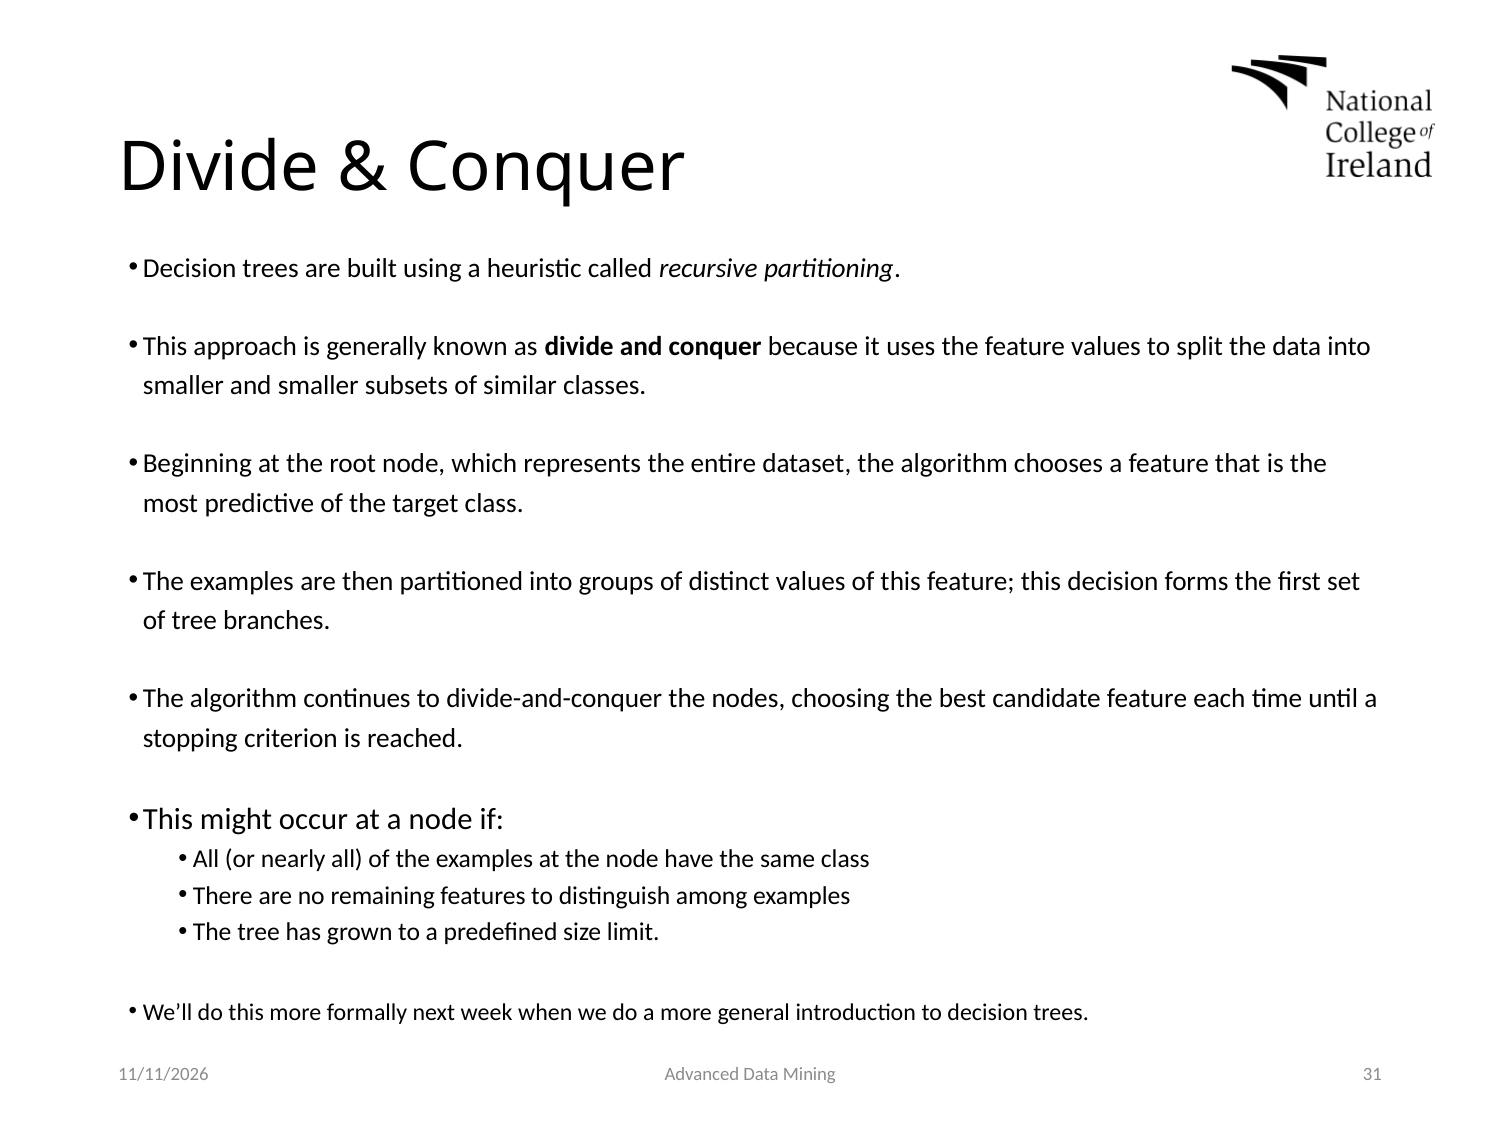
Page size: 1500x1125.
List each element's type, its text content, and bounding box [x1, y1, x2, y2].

slide_number 31 [1059, 1042, 1397, 1103]
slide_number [103, 1042, 441, 1103]
list Decision trees are built using a heuristic called recursive partitioning. This approach is generally known as divide and conquer because it uses the feature values to split the data into smaller and smaller subsets of similar classes. Beginning at the root node, which represents the entire dataset, the algorithm chooses a feature that is the most predictive of the target class. The examples are then partitioned into groups of distinct values of this feature; this decision forms the first set of tree branches. The algorithm continues to divide-and-conquer the nodes, choosing the best candidate feature each time until a stopping criterion is reached. This might occur at a node if: All (or nearly all) of the examples at the node have the same class There are no remaining features to distinguish among examples The tree has grown to a predefined size limit. We’ll do this more formally next week when we do a more general introduction to decision trees. [103, 235, 1397, 1043]
title Divide & Conquer [103, 59, 1397, 235]
footer Advanced Data Mining [496, 1042, 1004, 1103]
